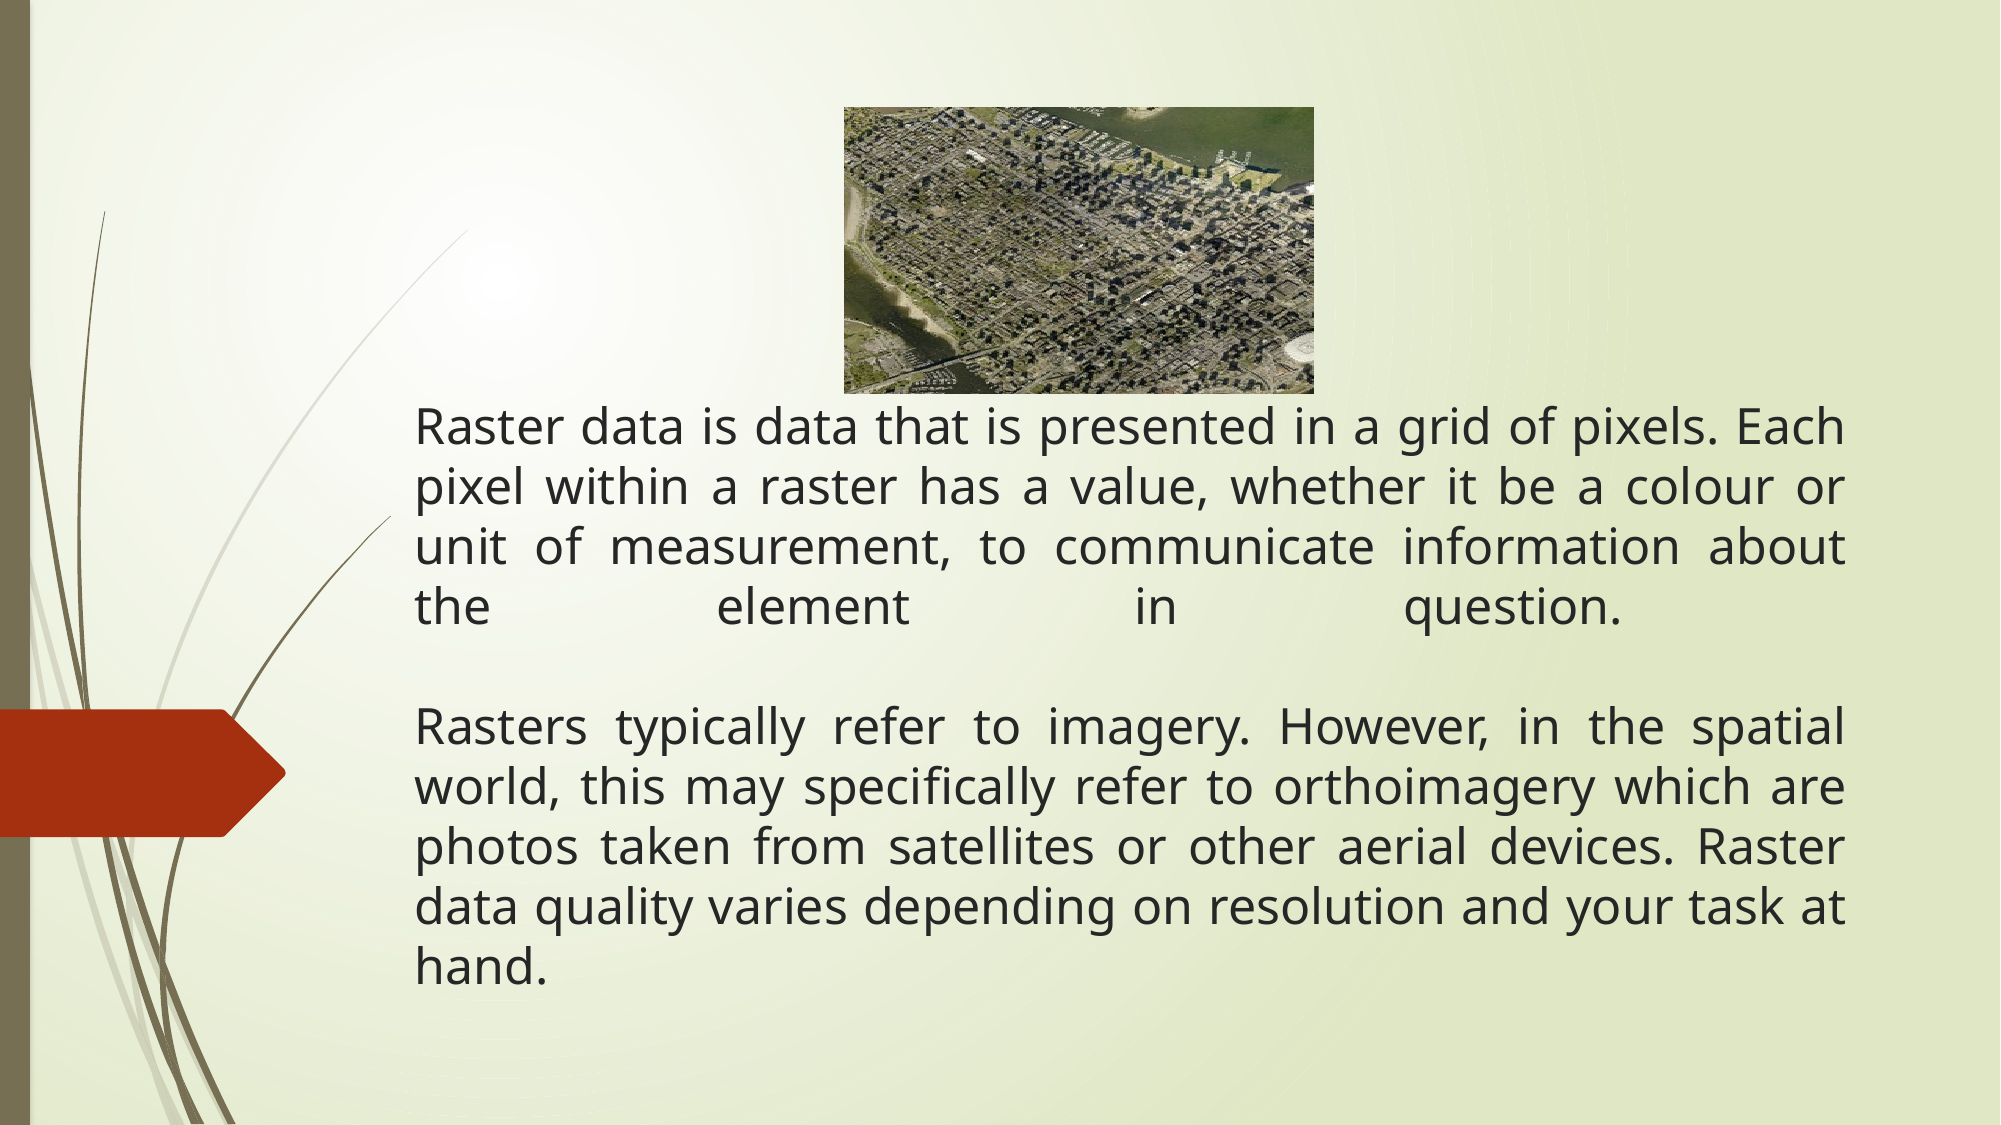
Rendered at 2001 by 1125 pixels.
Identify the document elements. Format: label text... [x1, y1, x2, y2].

picture [844, 107, 1314, 394]
title Raster data is data that is presented in a grid of pixels. Each pixel within a raster has a value, whether it be a colour or unit of measurement, to communicate information about the element in question. Rasters typically refer to imagery. However, in the spatial world, this may specifically refer to orthoimagery which are photos taken from satellites or other aerial devices. Raster data quality varies depending on resolution and your task at hand. [400, 93, 1863, 1003]
